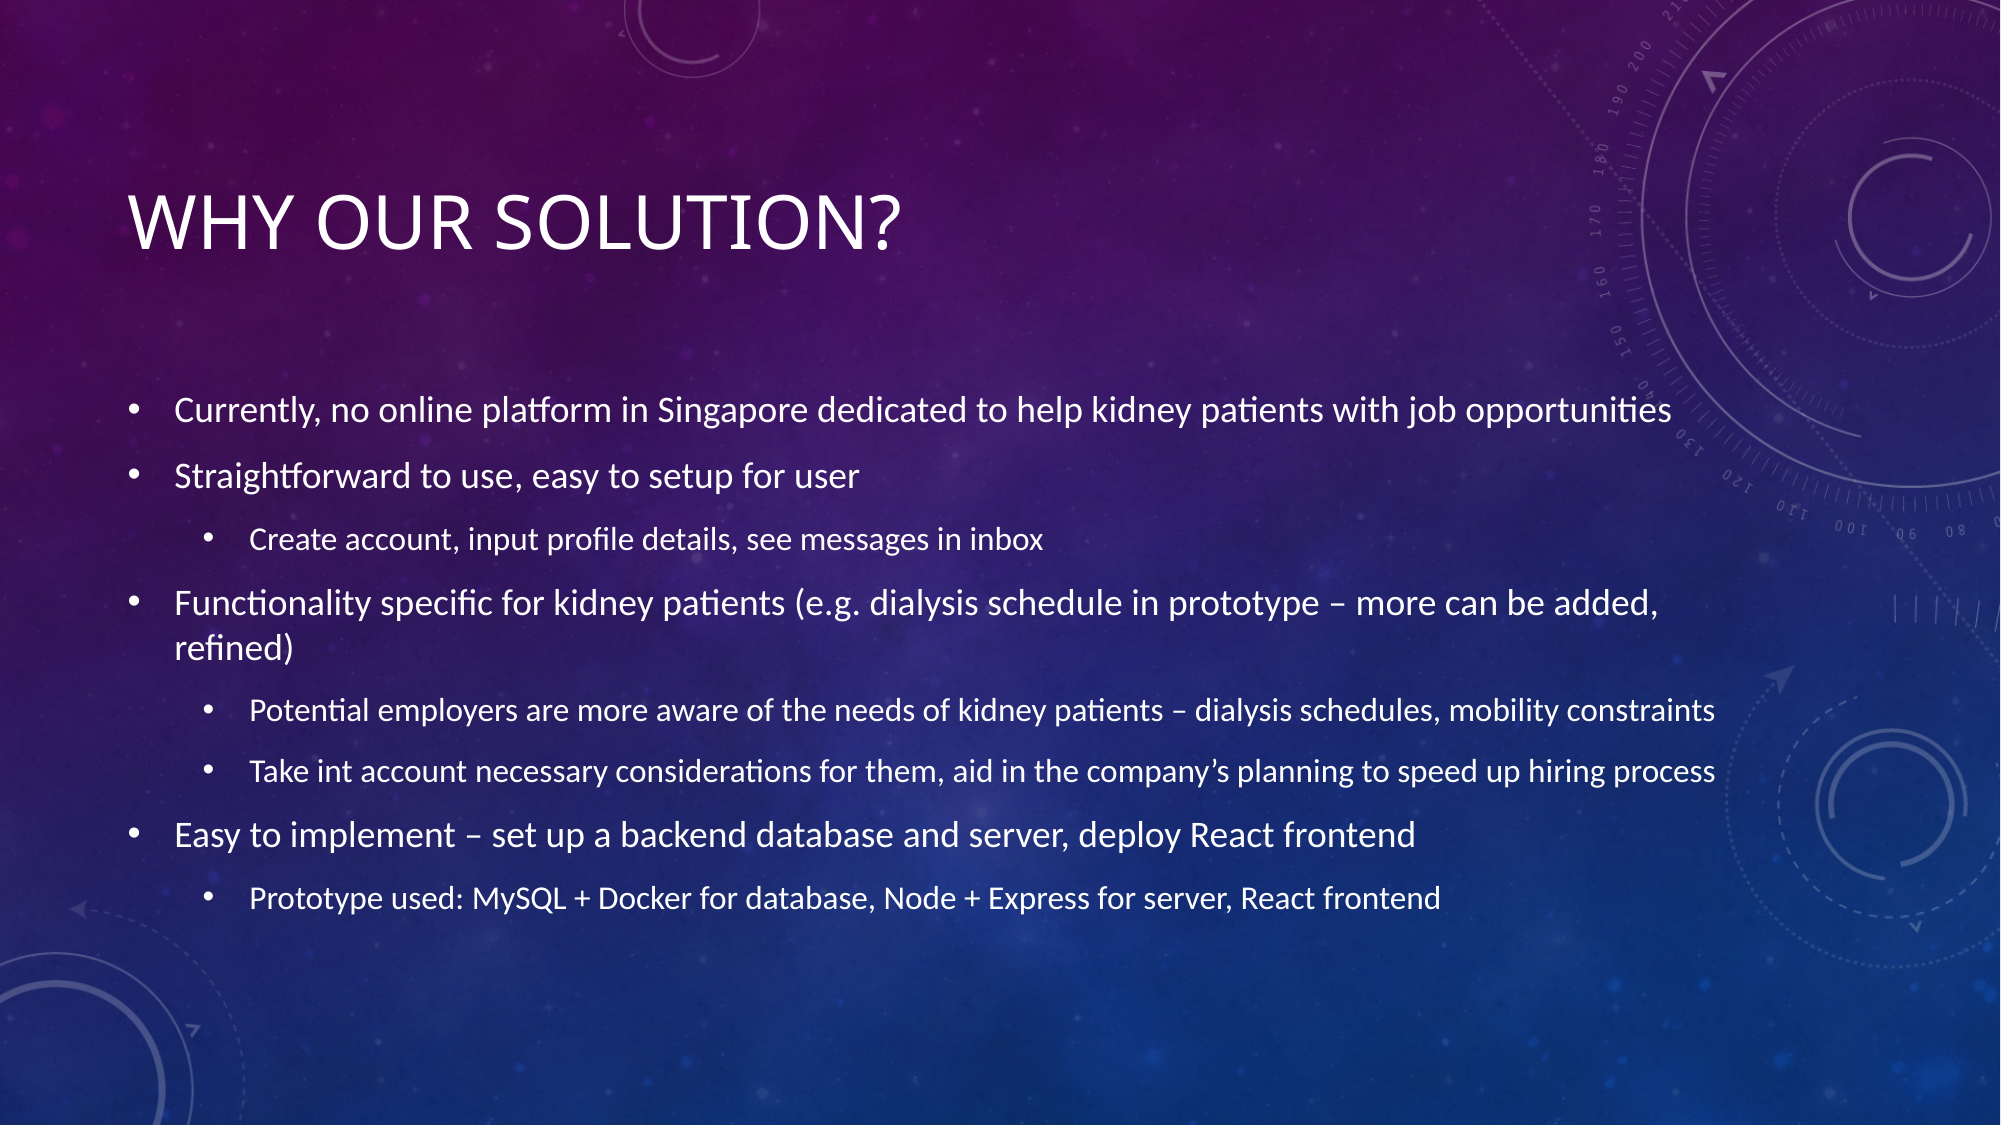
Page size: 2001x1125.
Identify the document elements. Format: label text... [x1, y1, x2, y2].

list Currently, no online platform in Singapore dedicated to help kidney patients with job opportunities Straightforward to use, easy to setup for user Create account, input profile details, see messages in inbox Functionality specific for kidney patients (e.g. dialysis schedule in prototype – more can be added, refined) Potential employers are more aware of the needs of kidney patients – dialysis schedules, mobility constraints Take int account necessary considerations for them, aid in the company’s planning to speed up hiring process Easy to implement – set up a backend database and server, deploy React frontend Prototype used: MySQL + Docker for database, Node + Express for server, React frontend [112, 351, 1775, 950]
title Why our solution? [112, 99, 1775, 339]
picture [0, 0, 2001, 1125]
